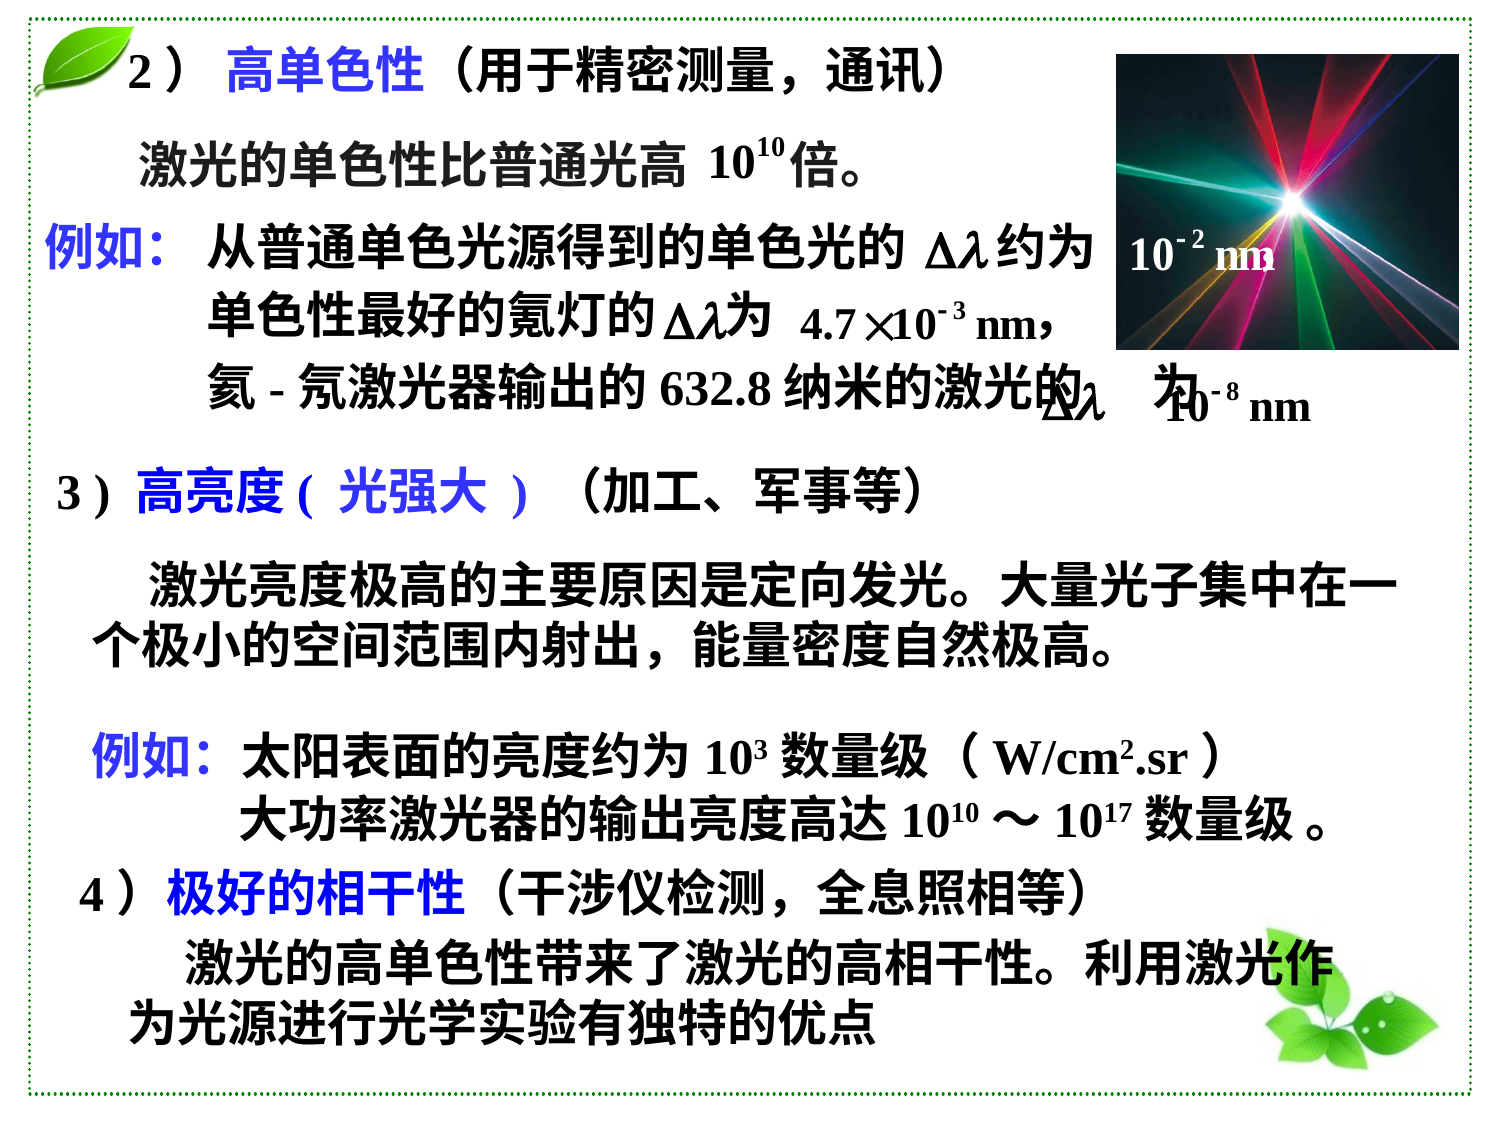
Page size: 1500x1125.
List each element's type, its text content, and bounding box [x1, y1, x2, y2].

text_box 2） 高单色性（用于精密测量，通讯） [112, 30, 1069, 106]
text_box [123, 125, 940, 202]
text_box 例如：太阳表面的亮度约为103数量级（W/cm2.sr） 大功率激光器的输出亮度高达1010～1017数量级 。 [76, 716, 1426, 853]
text_box 激光的高单色性带来了激光的高相干性。利用激光作为光源进行光学实验有独特的优点 [112, 923, 1388, 1059]
text_box 3 ) 高亮度( 光强大 ) （加工、军事等） [41, 451, 1392, 527]
text_box 激光亮度极高的主要原因是定向发光。大量光子集中在一个极小的空间范围内射出，能量密度自然极高。 [76, 545, 1448, 681]
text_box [29, 207, 1405, 436]
text_box 4）极好的相干性（干涉仪检测，全息照相等） [64, 853, 1132, 929]
picture [29, 18, 136, 100]
picture [1115, 54, 1459, 351]
picture [1257, 916, 1447, 1073]
